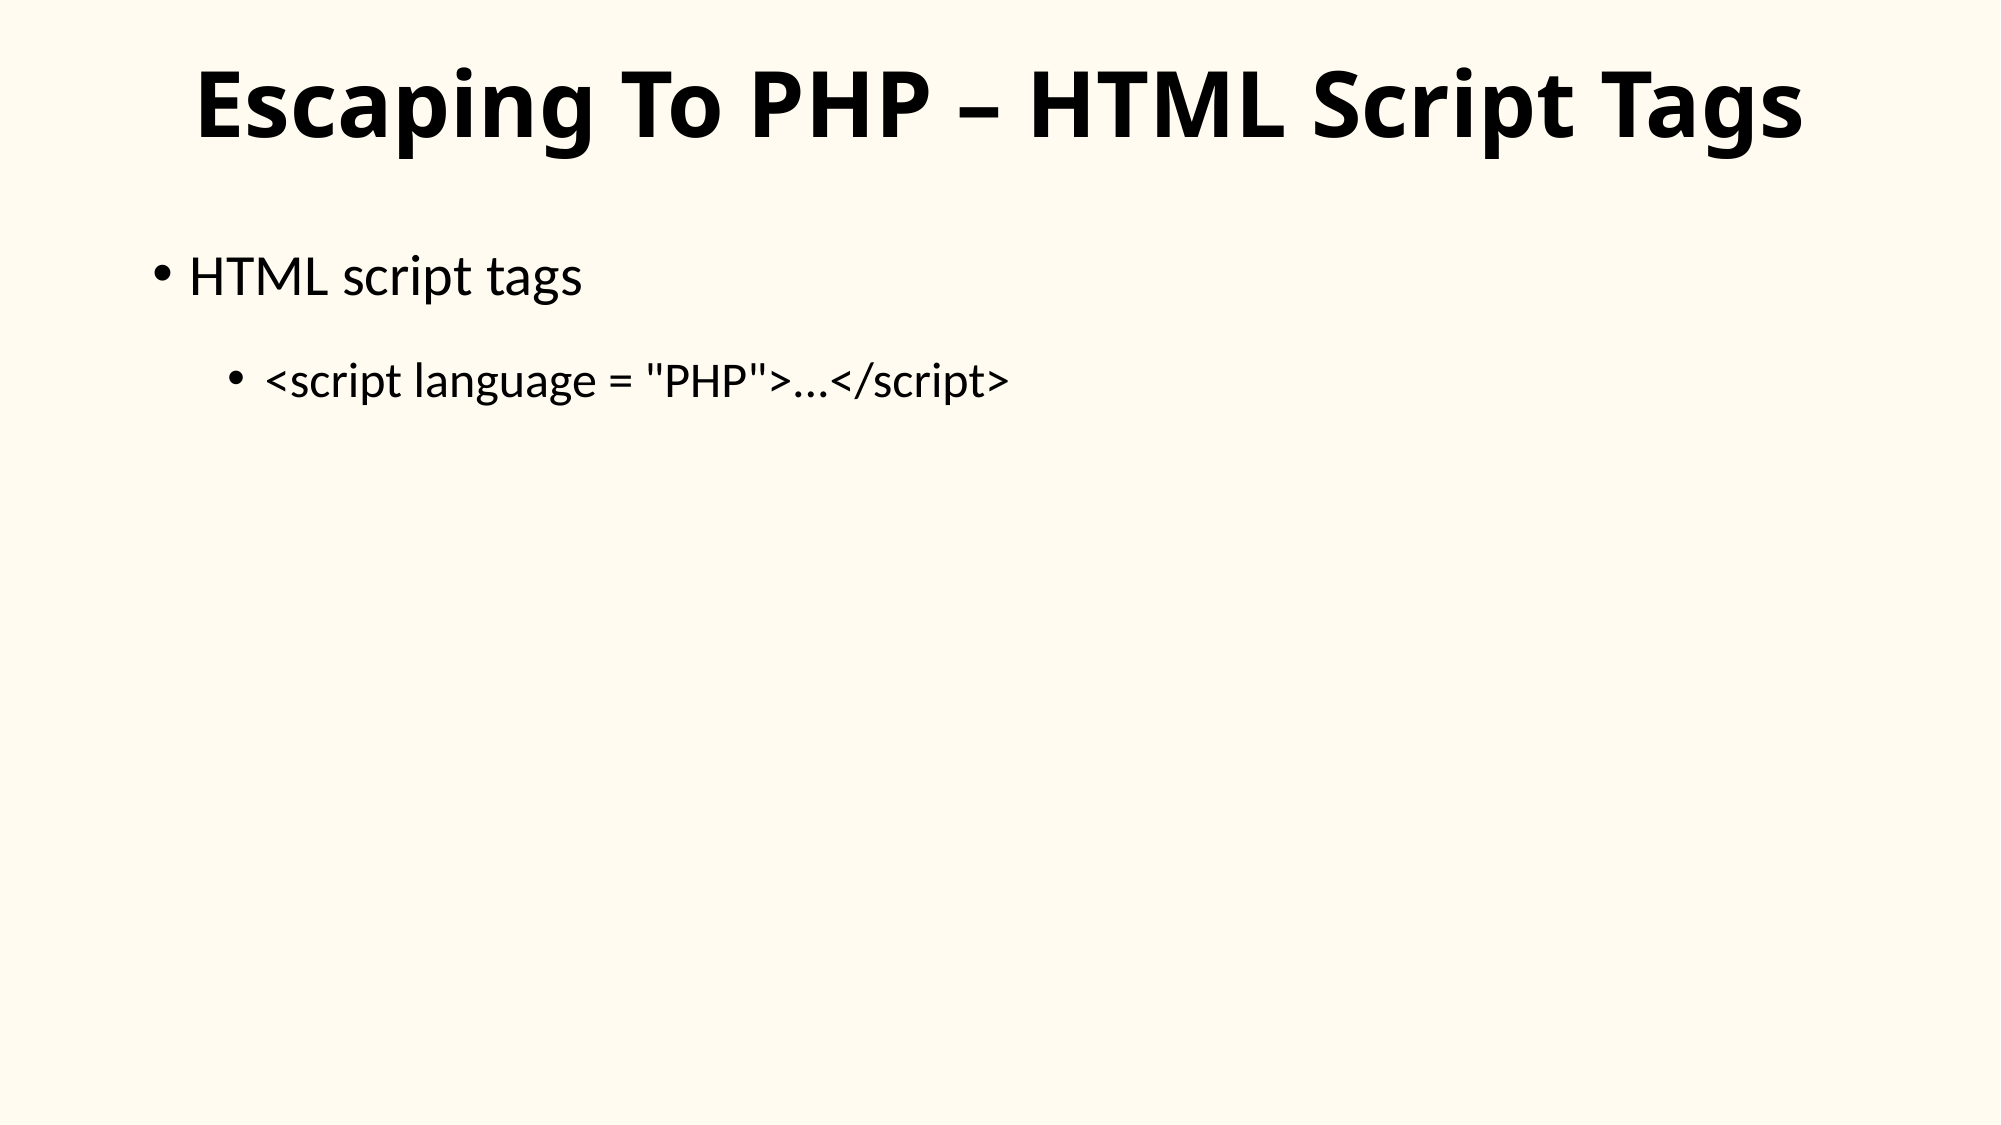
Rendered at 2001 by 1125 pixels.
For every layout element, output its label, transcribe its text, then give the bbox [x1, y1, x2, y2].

list HTML script tags <script language = "PHP">...</script> [137, 194, 1863, 1014]
title Escaping To PHP – HTML Script Tags [0, 20, 2000, 195]
